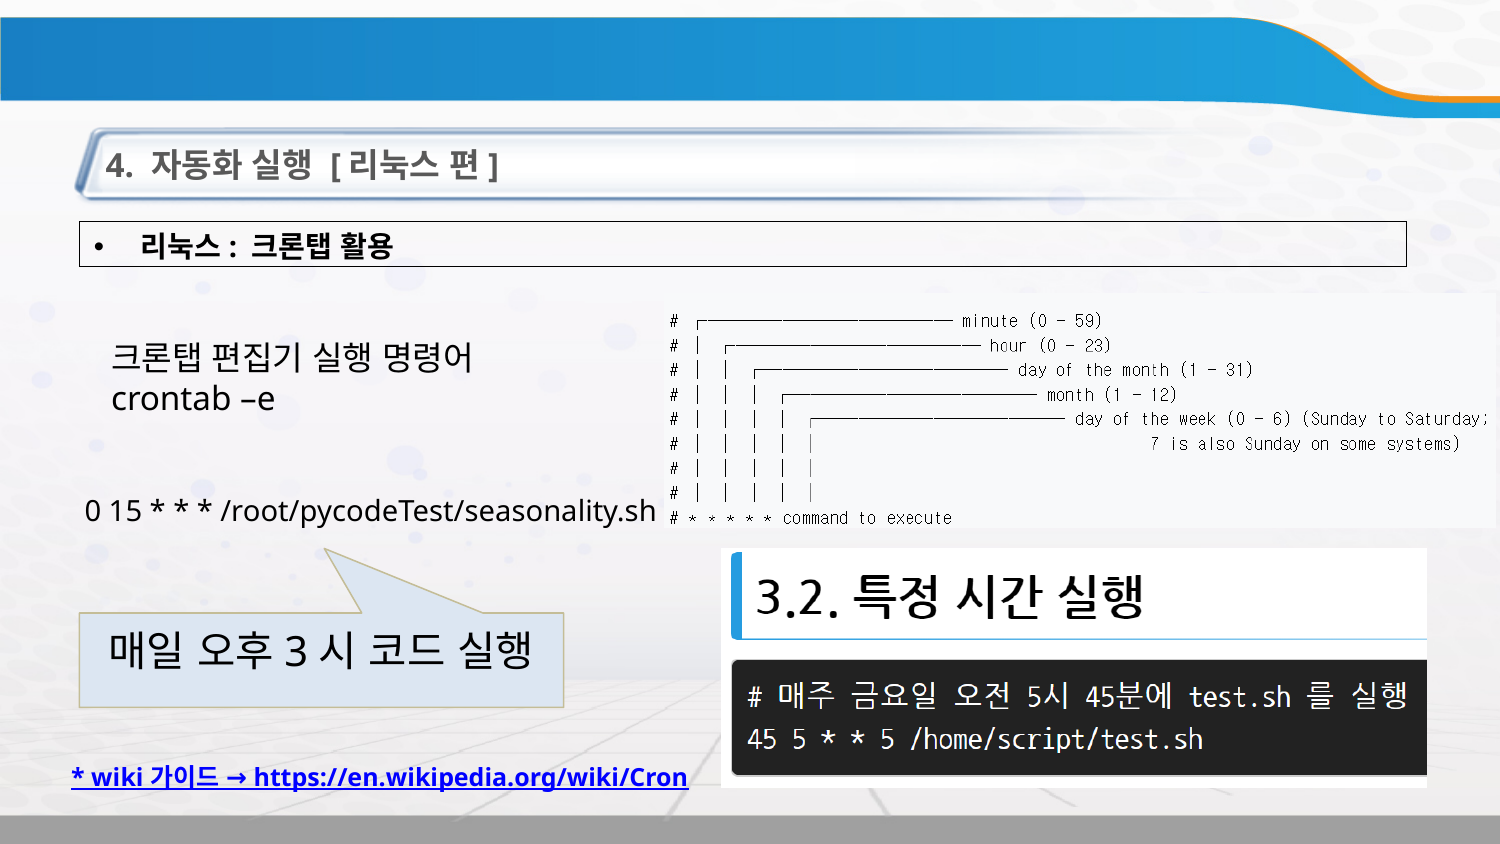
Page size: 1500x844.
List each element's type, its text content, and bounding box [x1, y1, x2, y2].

text_box * wiki 가이드 → https://en.wikipedia.org/wiki/Cron [56, 753, 704, 805]
text_box 크론탭 편집기 실행 명령어 crontab –e [96, 329, 490, 425]
text_box 0 15 * * * /root/pycodeTest/seasonality.sh [69, 484, 663, 535]
text_box 매일 오후3시 코드 실행 [79, 548, 564, 708]
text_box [74, 126, 1289, 208]
picture [0, 0, 1500, 844]
text_box 파이썬 프로그램 자동화 [29, 0, 1175, 103]
text_box 리눅스: 크론탭 활용 [79, 221, 1407, 267]
